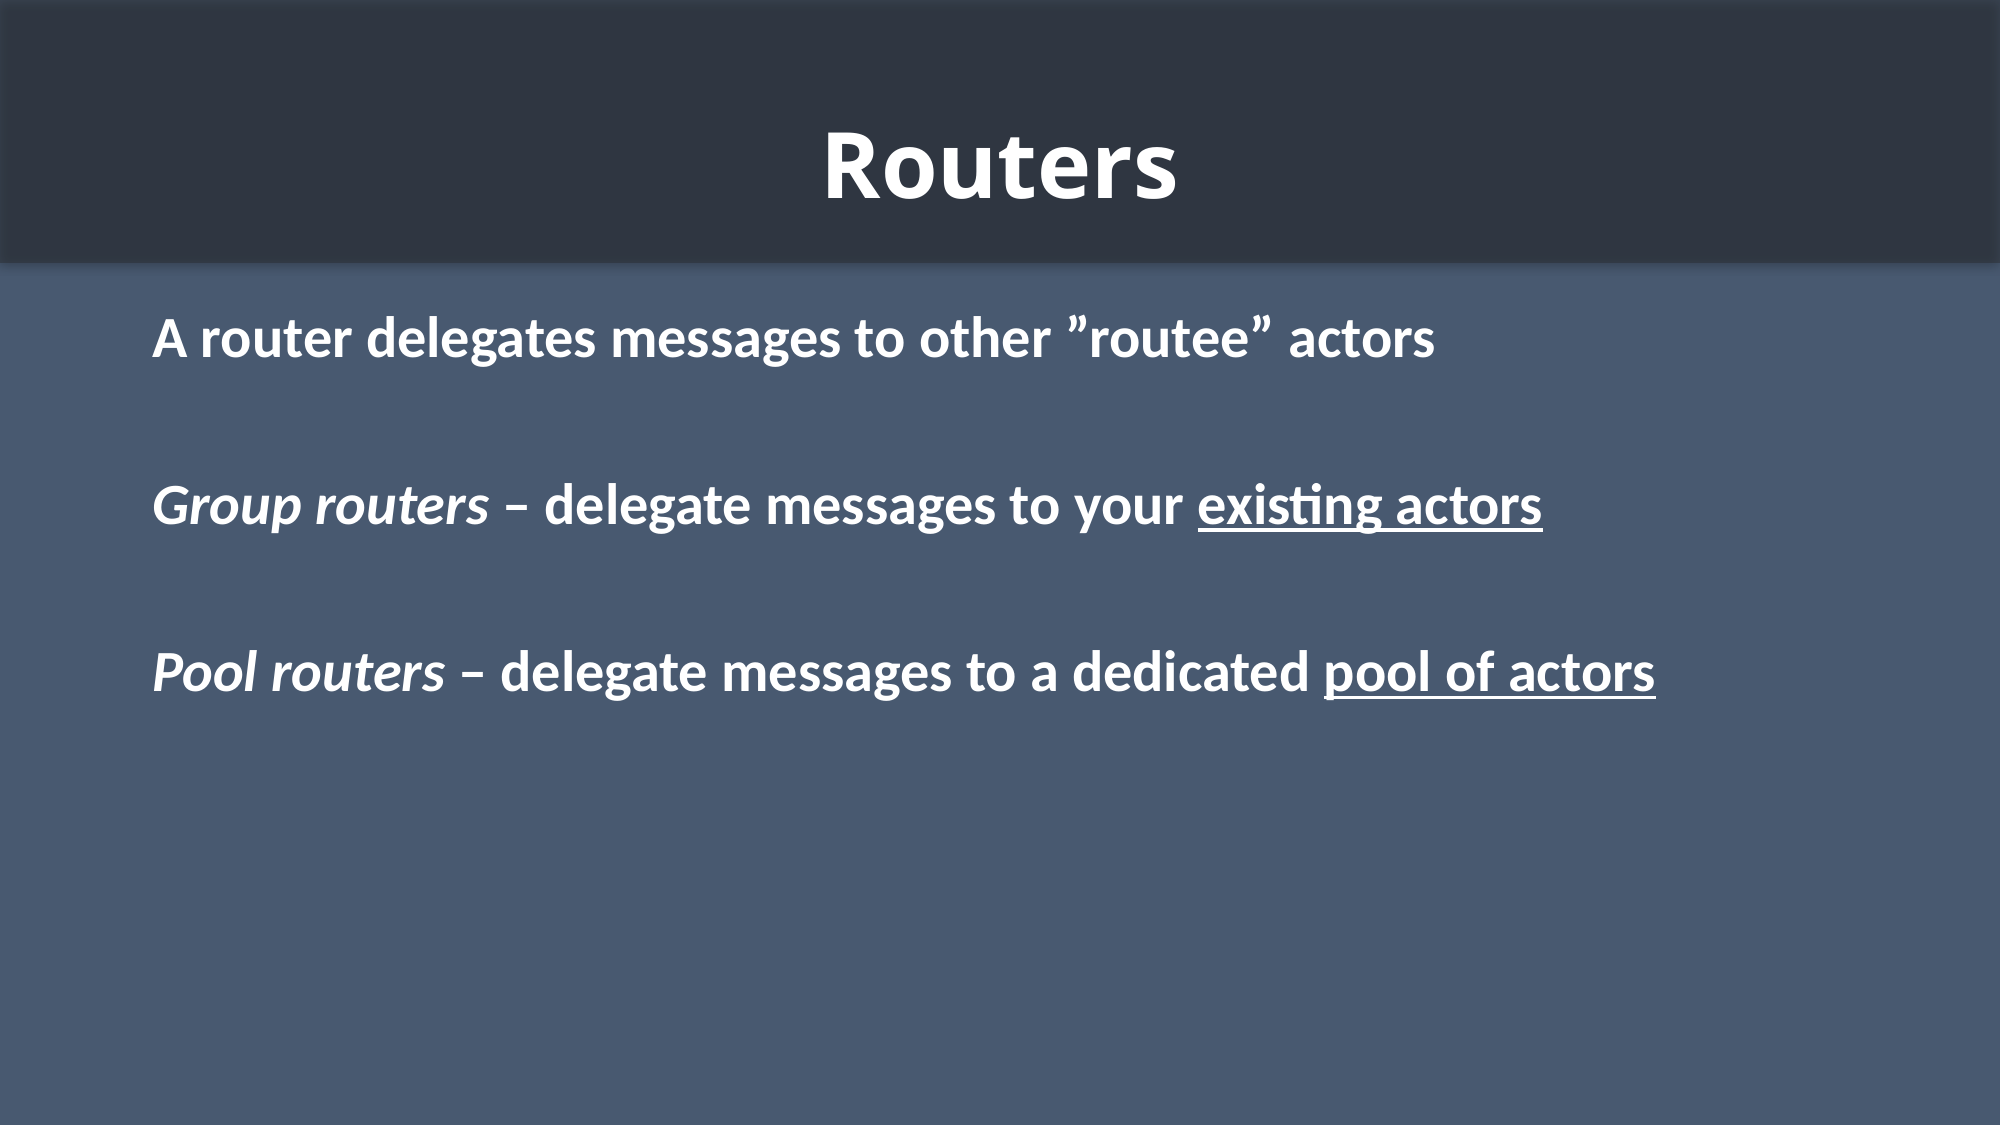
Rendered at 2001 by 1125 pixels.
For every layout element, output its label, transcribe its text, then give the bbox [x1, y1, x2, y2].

title Routers [137, 59, 1863, 278]
text_box [0, 0, 2000, 263]
list A router delegates messages to other ”routee” actors Group routers – delegate messages to your existing actors Pool routers – delegate messages to a dedicated pool of actors [137, 299, 1863, 1014]
